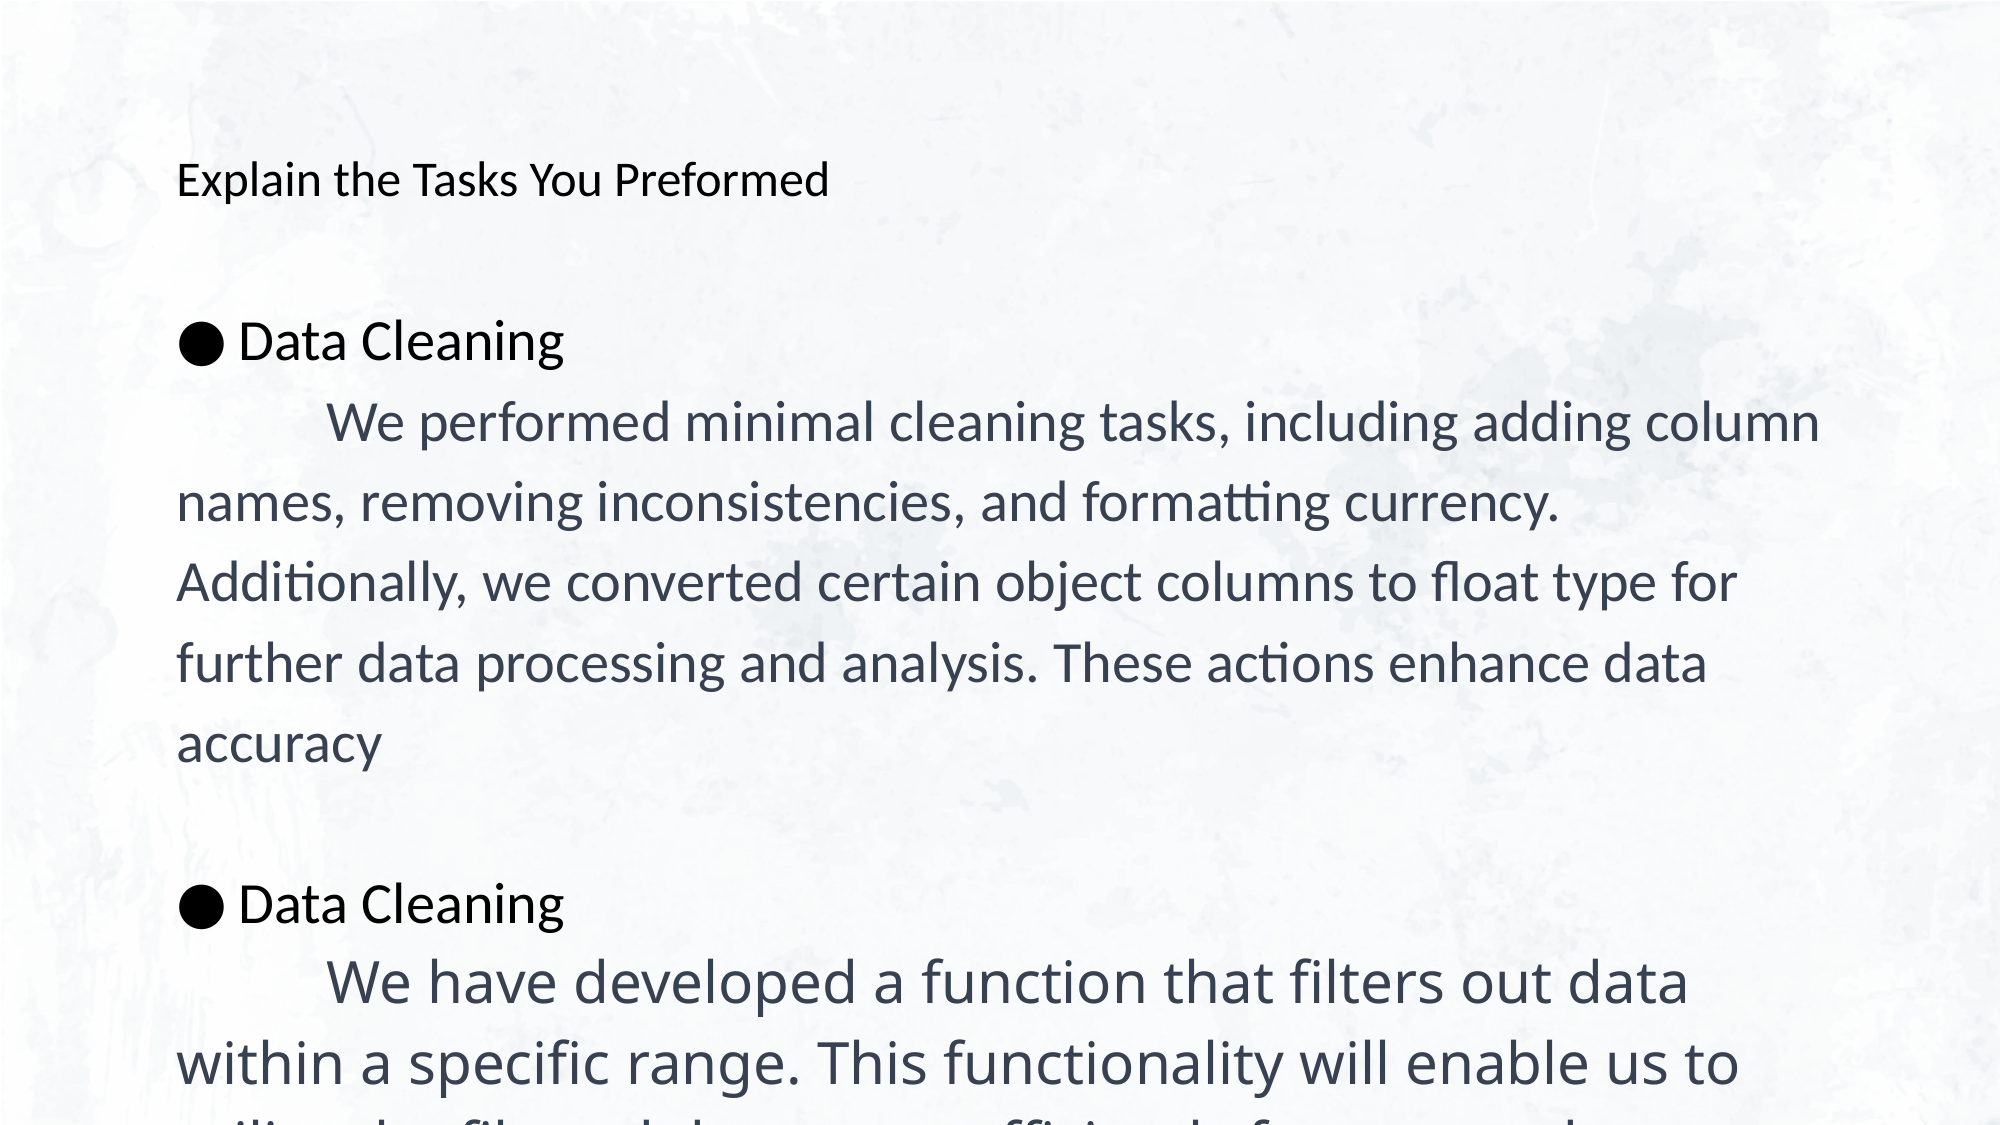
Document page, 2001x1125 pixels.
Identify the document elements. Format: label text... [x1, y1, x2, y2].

picture [3, 2, 2000, 1125]
title Explain the Tasks You Preformed [156, 116, 1844, 271]
list Data Cleaning We performed minimal cleaning tasks, including adding column names, removing inconsistencies, and formatting currency. Additionally, we converted certain object columns to float type for further data processing and analysis. These actions enhance data accuracy Data Cleaning We have developed a function that filters out data within a specific range. This functionality will enable us to utilize the filtered data more efficiently for targeted purposes [156, 271, 1844, 1008]
